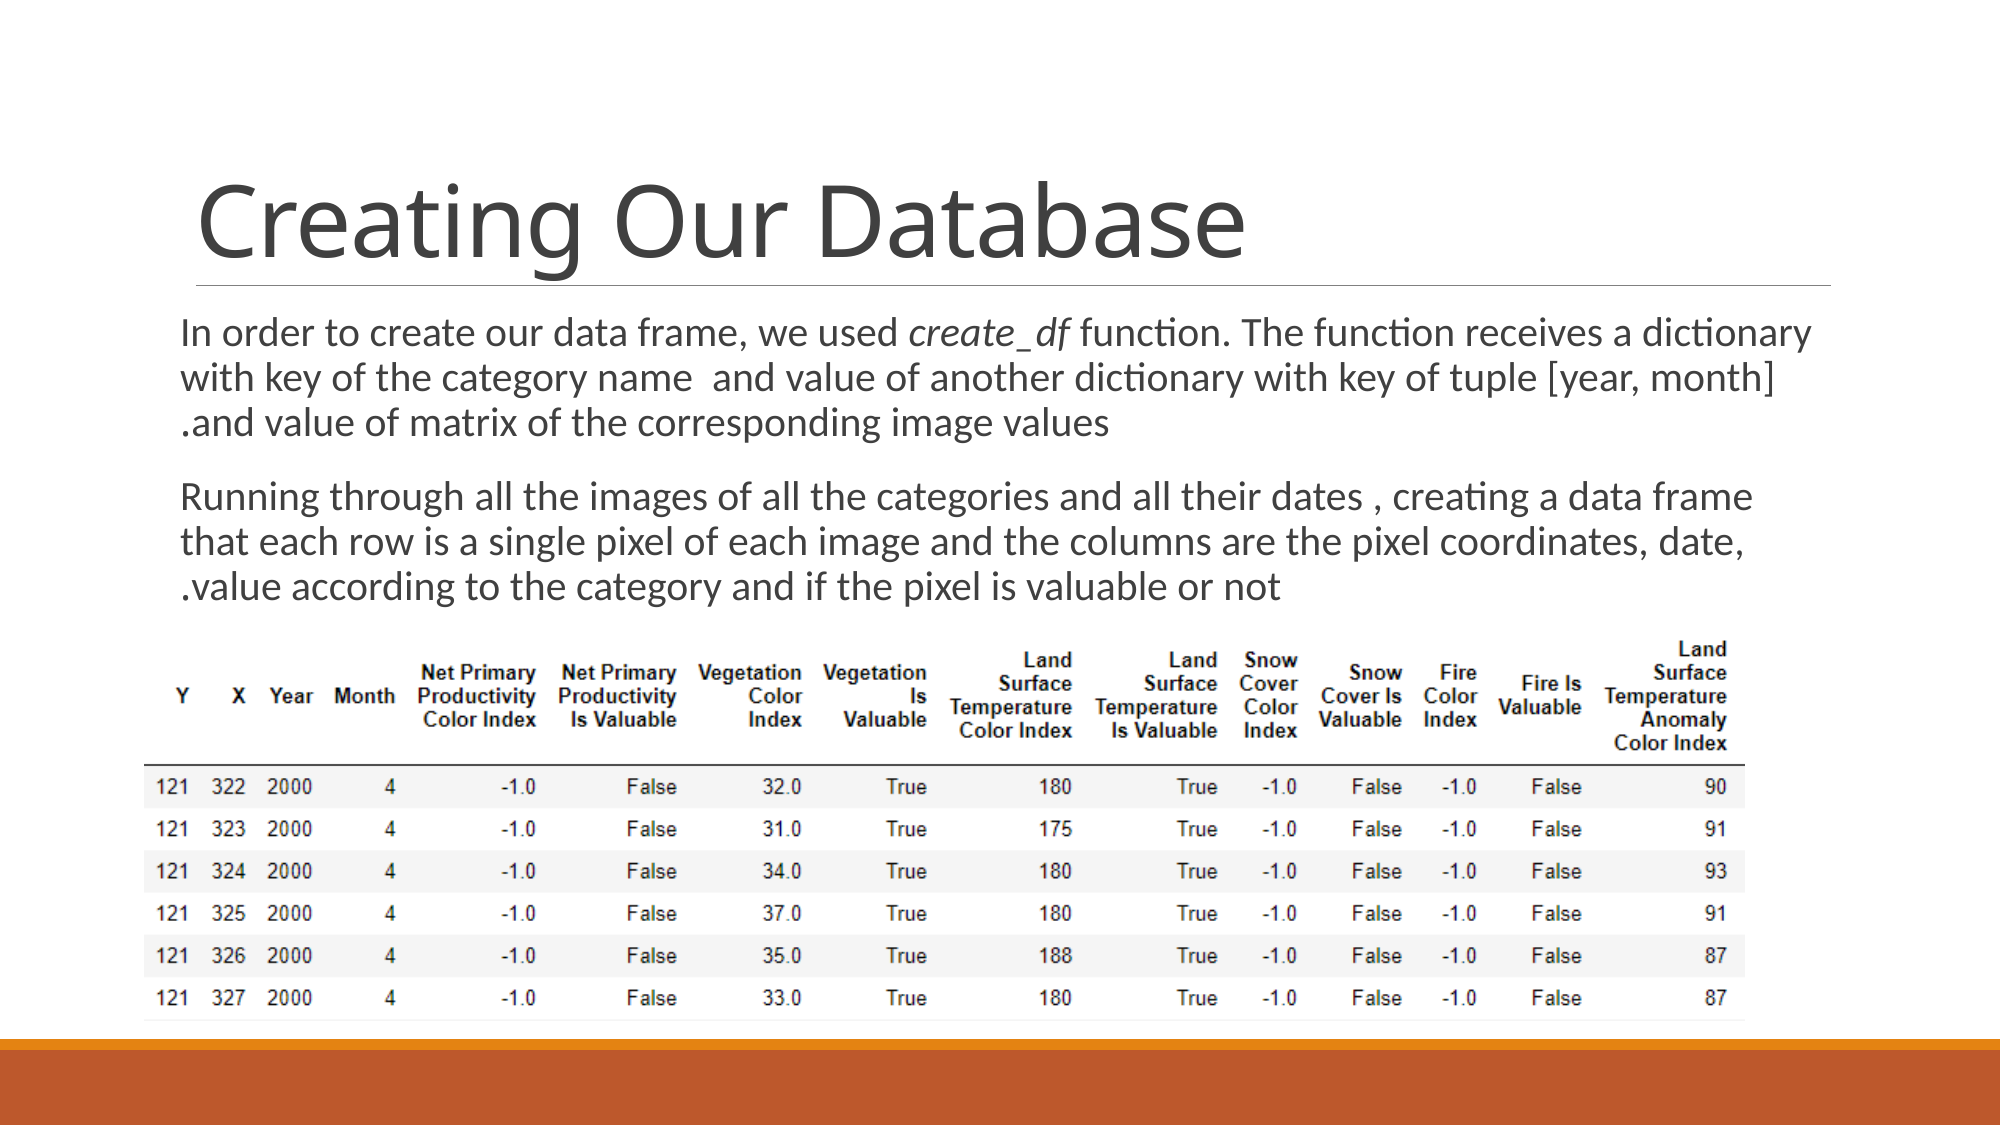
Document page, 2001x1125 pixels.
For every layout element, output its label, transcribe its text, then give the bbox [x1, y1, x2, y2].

list In order to create our data frame, we used create_df function. The function receives a dictionary with key of the category name and value of another dictionary with key of tuple [year, month] and value of matrix of the corresponding image values. Running through all the images of all the categories and all their dates , creating a data frame that each row is a single pixel of each image and the columns are the pixel coordinates, date, value according to the category and if the pixel is valuable or not. [180, 302, 1830, 963]
picture [143, 607, 1746, 1022]
title Creating Our Database [180, 47, 1830, 285]
